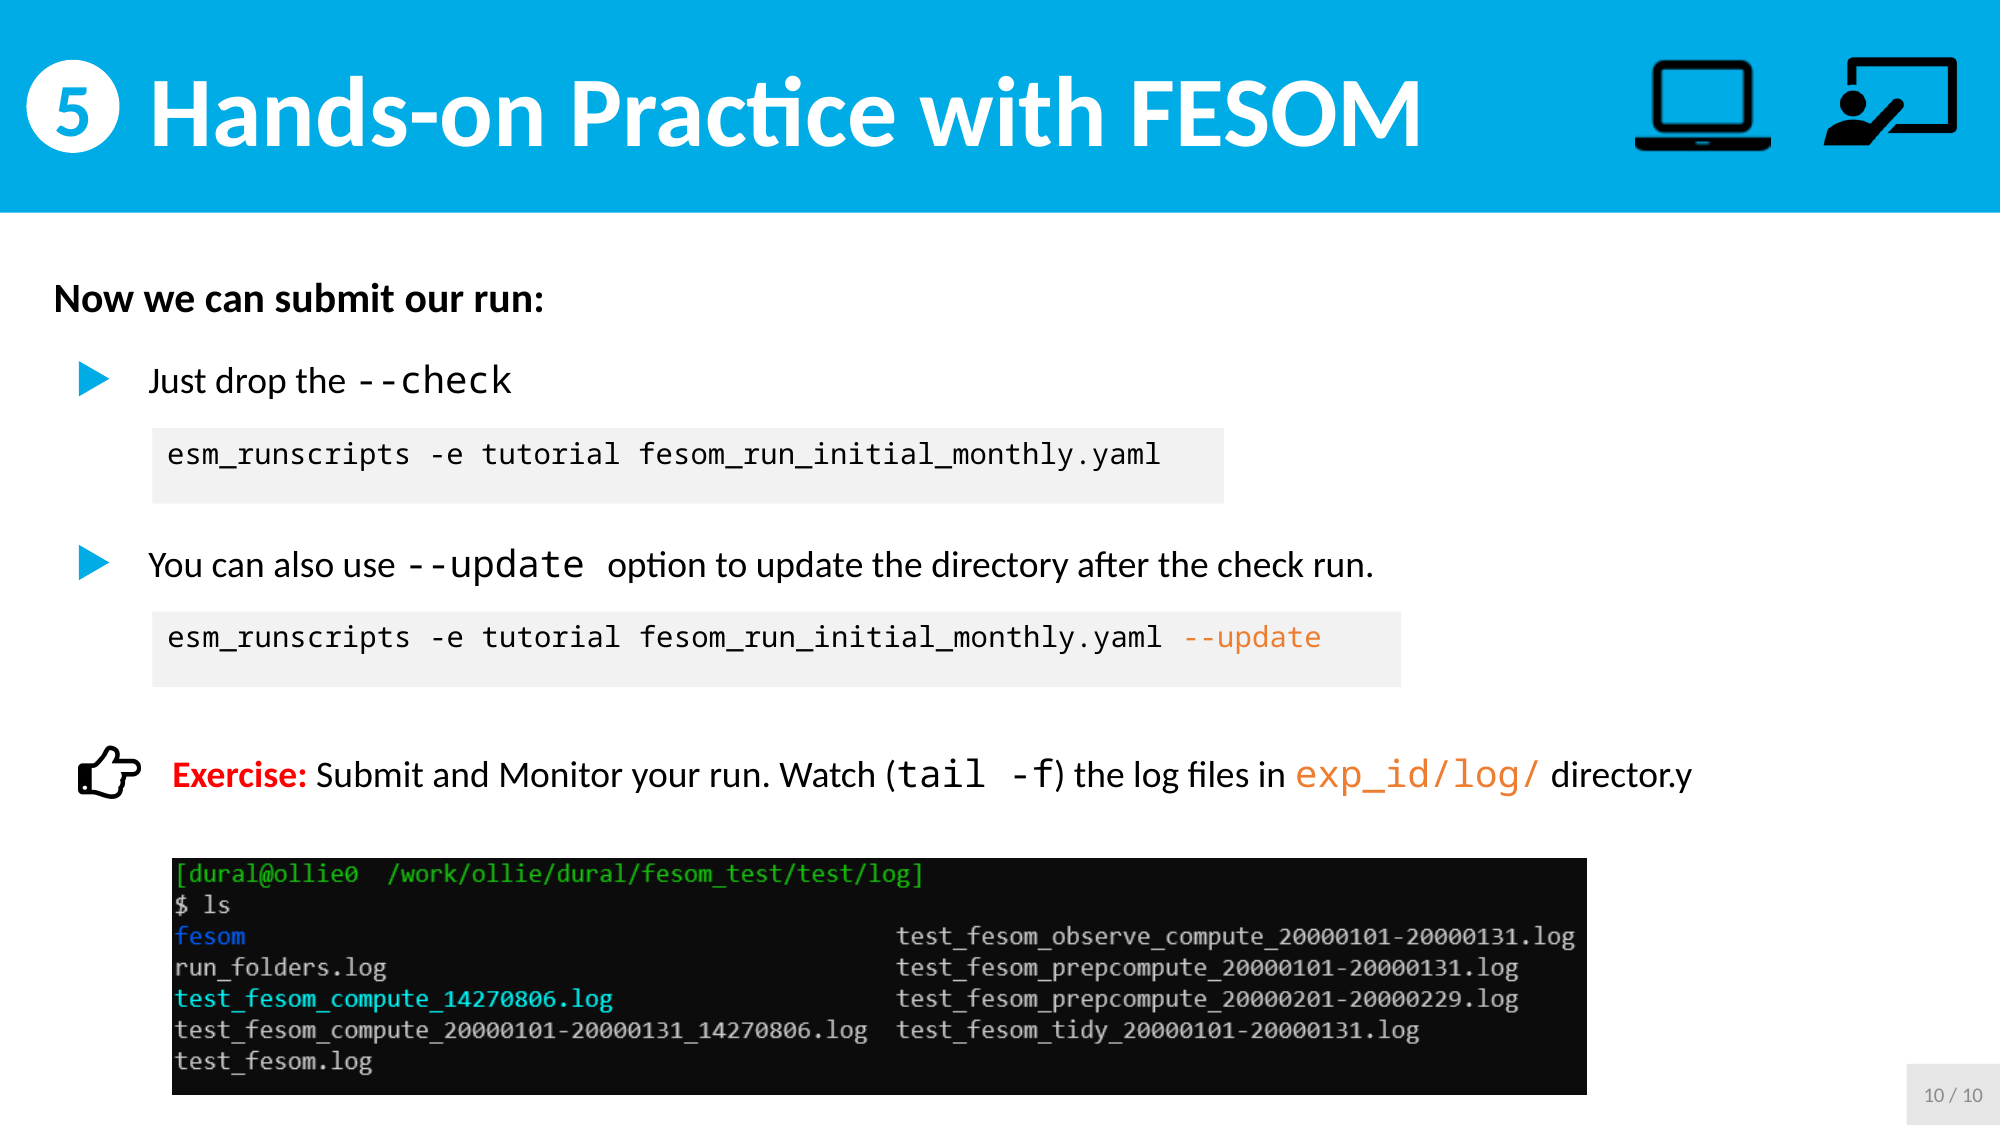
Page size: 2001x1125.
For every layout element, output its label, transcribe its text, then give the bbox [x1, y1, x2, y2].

slide_number 10 / 10 [1906, 1063, 2000, 1125]
text_box esm_runscripts -e tutorial fesom_run_initial_monthly.yaml --update [152, 611, 1402, 688]
picture [1849, 59, 1956, 132]
picture [78, 741, 141, 804]
text_box [77, 543, 112, 582]
text_box 5 [25, 58, 121, 154]
picture [1826, 100, 1902, 144]
text_box esm_runscripts -e tutorial fesom_run_initial_monthly.yaml [152, 427, 1224, 504]
text_box Now we can submit our run: [38, 262, 561, 328]
text_box Hands-on Practice with FESOM [0, 0, 2000, 214]
picture [1655, 62, 1750, 131]
picture [1636, 139, 1770, 149]
picture [172, 858, 1587, 1095]
text_box Exercise: Submit and Monitor your run. Watch (tail -f) the log files in exp_id/log/ director.y [157, 742, 1855, 803]
text_box [77, 359, 112, 399]
text_box Just drop the --check [133, 348, 1197, 409]
text_box You can also use --update option to update the directory after the check run. [133, 532, 1687, 592]
picture [1841, 92, 1865, 115]
